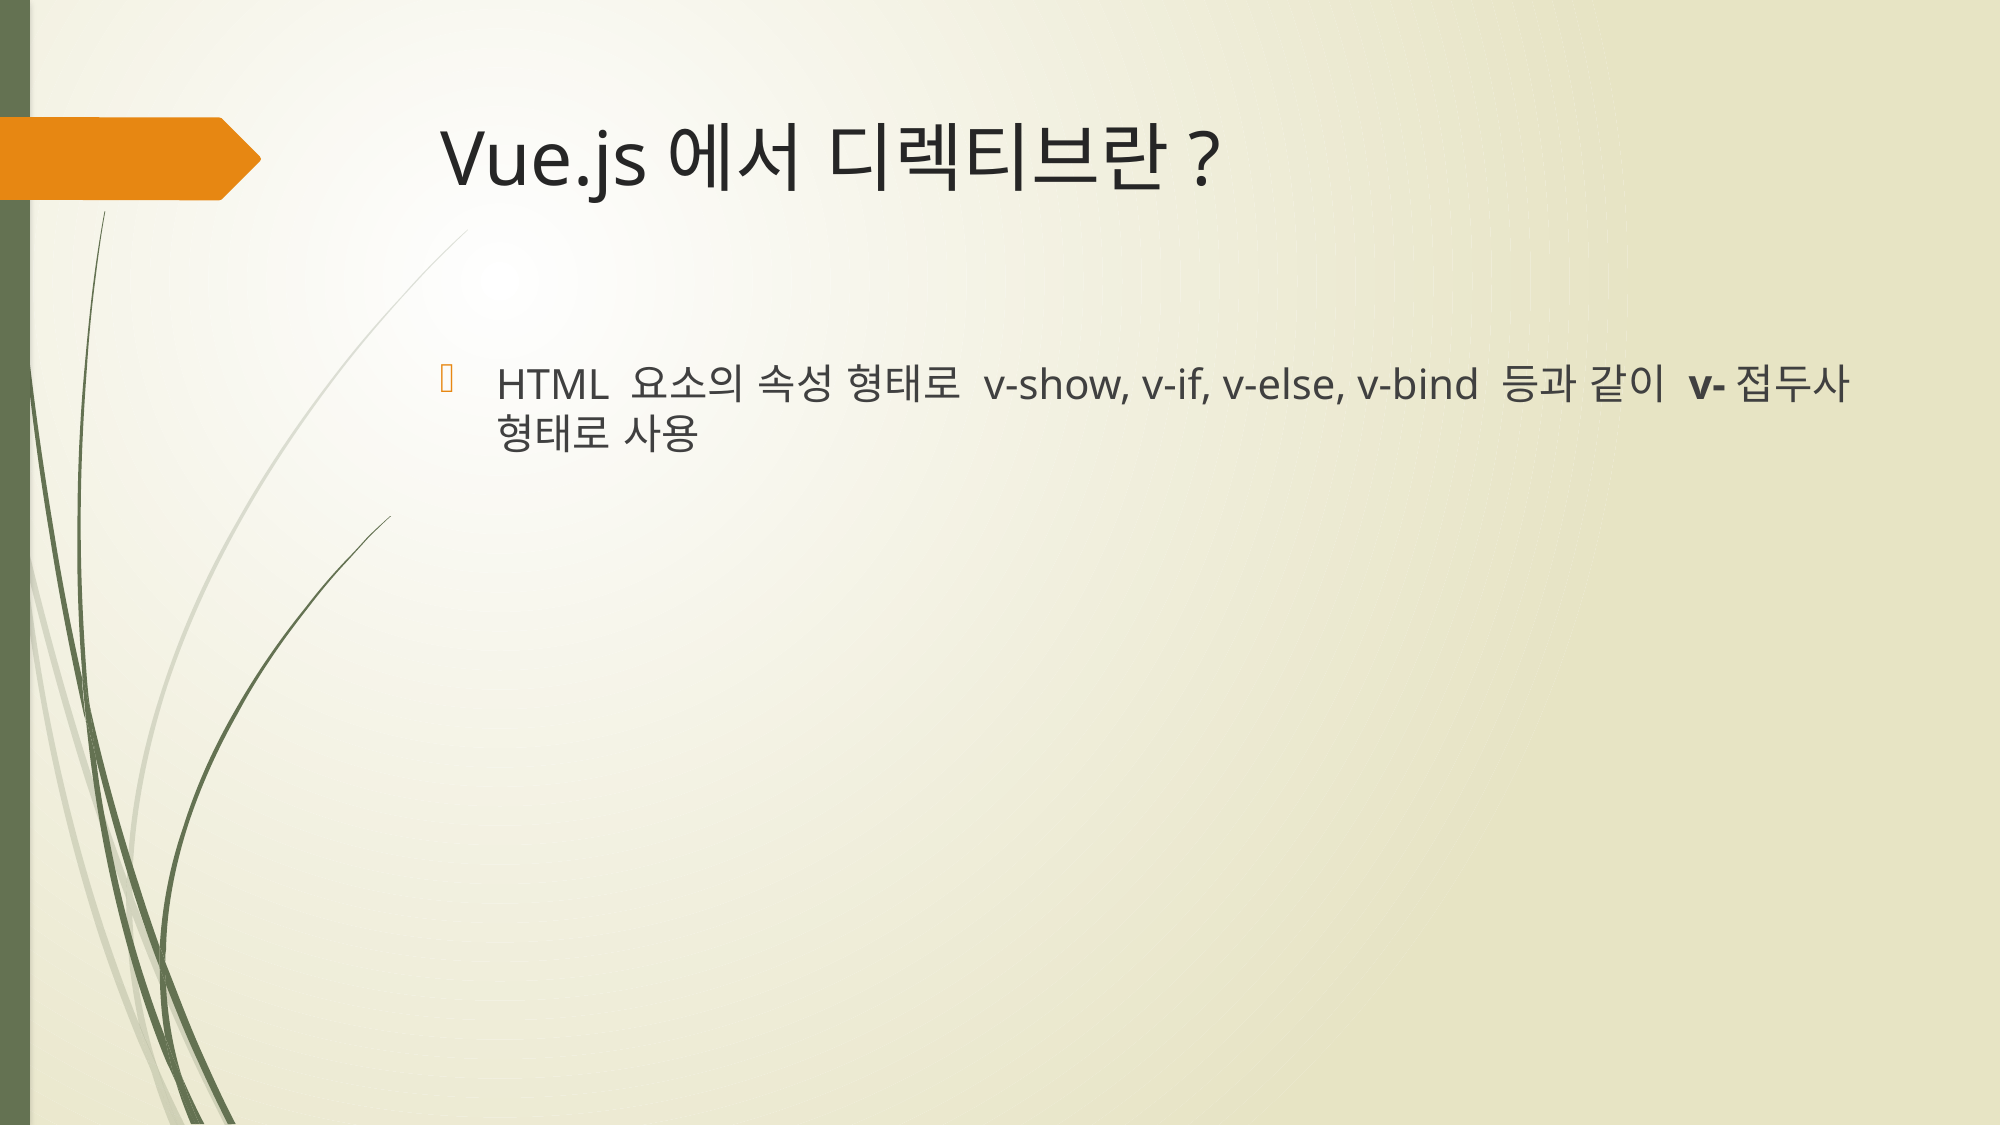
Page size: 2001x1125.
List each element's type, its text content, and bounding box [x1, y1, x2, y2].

list HTML 요소의 속성 형태로 v-show, v-if, v-else, v-bind 등과 같이 v-접두사 형태로 사용 [424, 350, 1888, 970]
title Vue.js에서 디렉티브란? [425, 102, 1888, 313]
